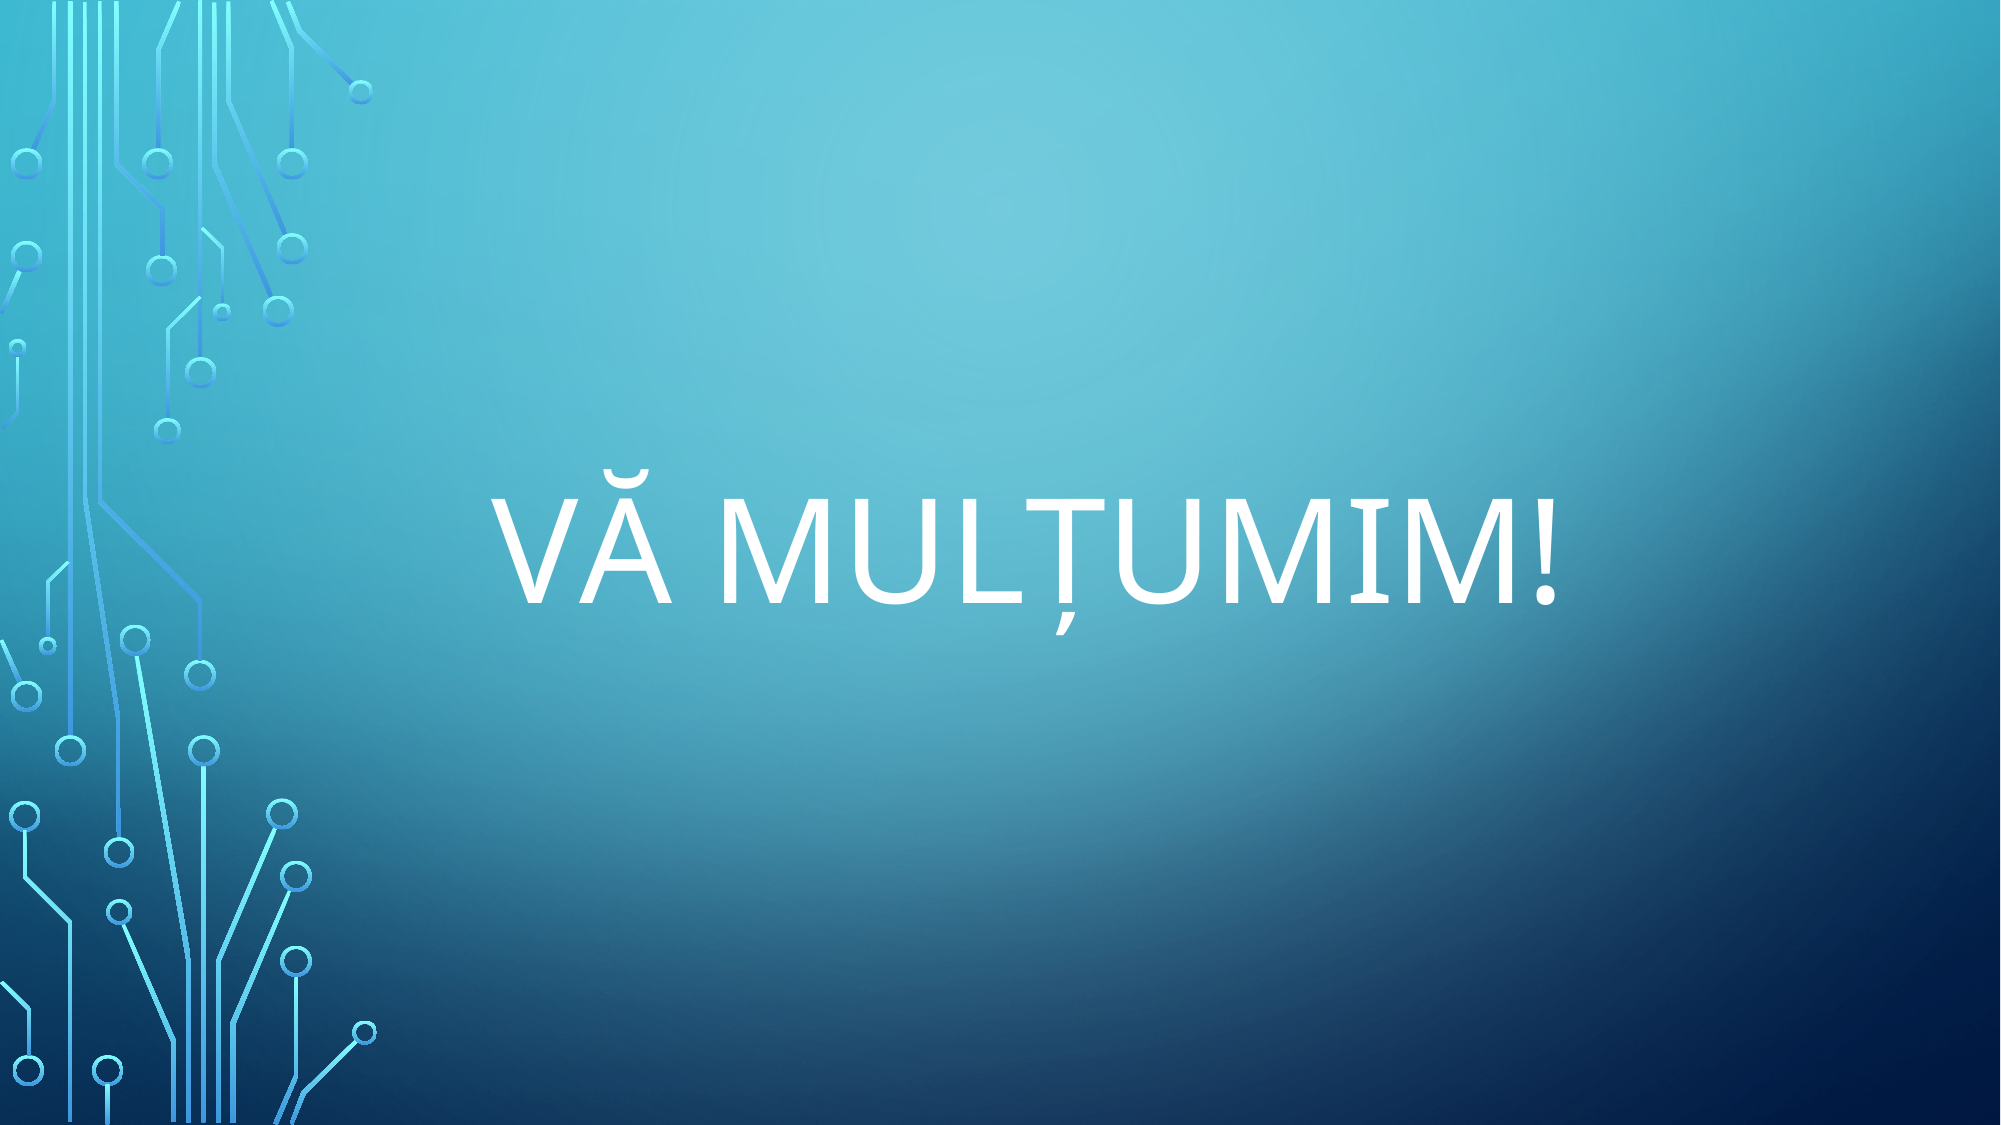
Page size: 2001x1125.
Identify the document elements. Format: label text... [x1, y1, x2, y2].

title Vă mulțumim! [307, 184, 1750, 643]
